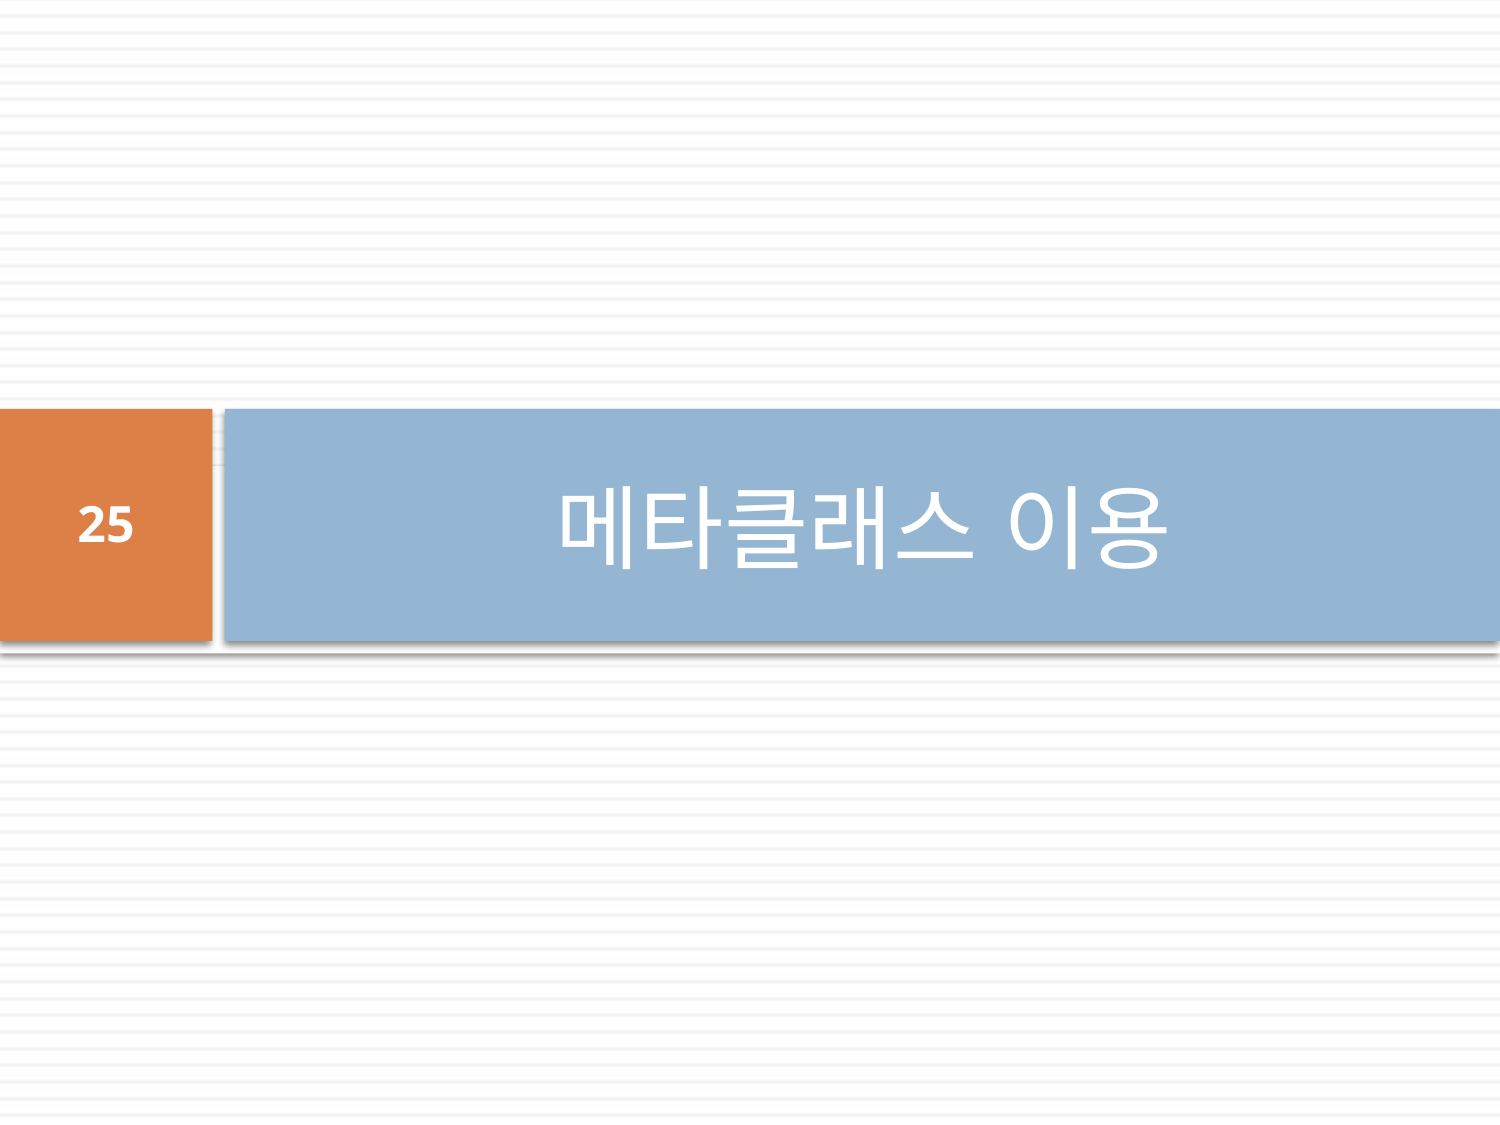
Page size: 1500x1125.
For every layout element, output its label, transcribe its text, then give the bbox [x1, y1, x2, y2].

title 메타클래스 이용 [238, 444, 1489, 607]
slide_number 25 [0, 469, 213, 585]
